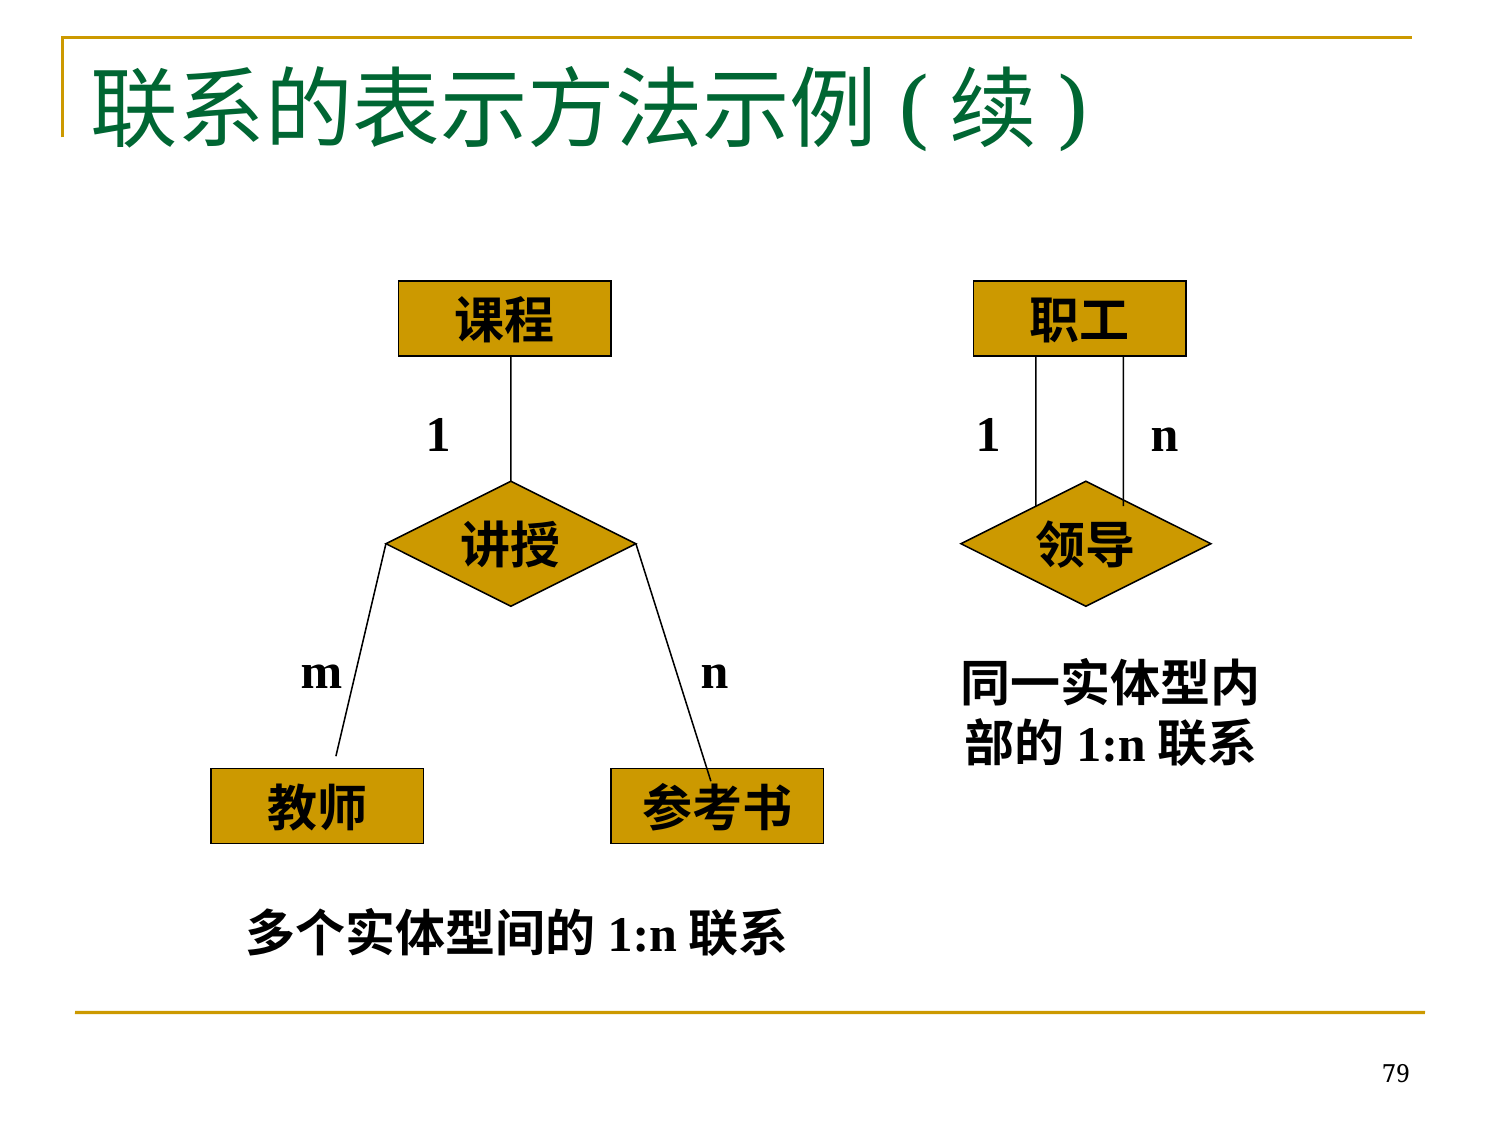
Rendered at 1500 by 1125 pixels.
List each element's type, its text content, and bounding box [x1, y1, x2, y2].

slide_number 79 [1074, 1023, 1426, 1100]
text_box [210, 280, 1299, 969]
title 联系的表示方法示例(续) [75, 45, 1425, 233]
